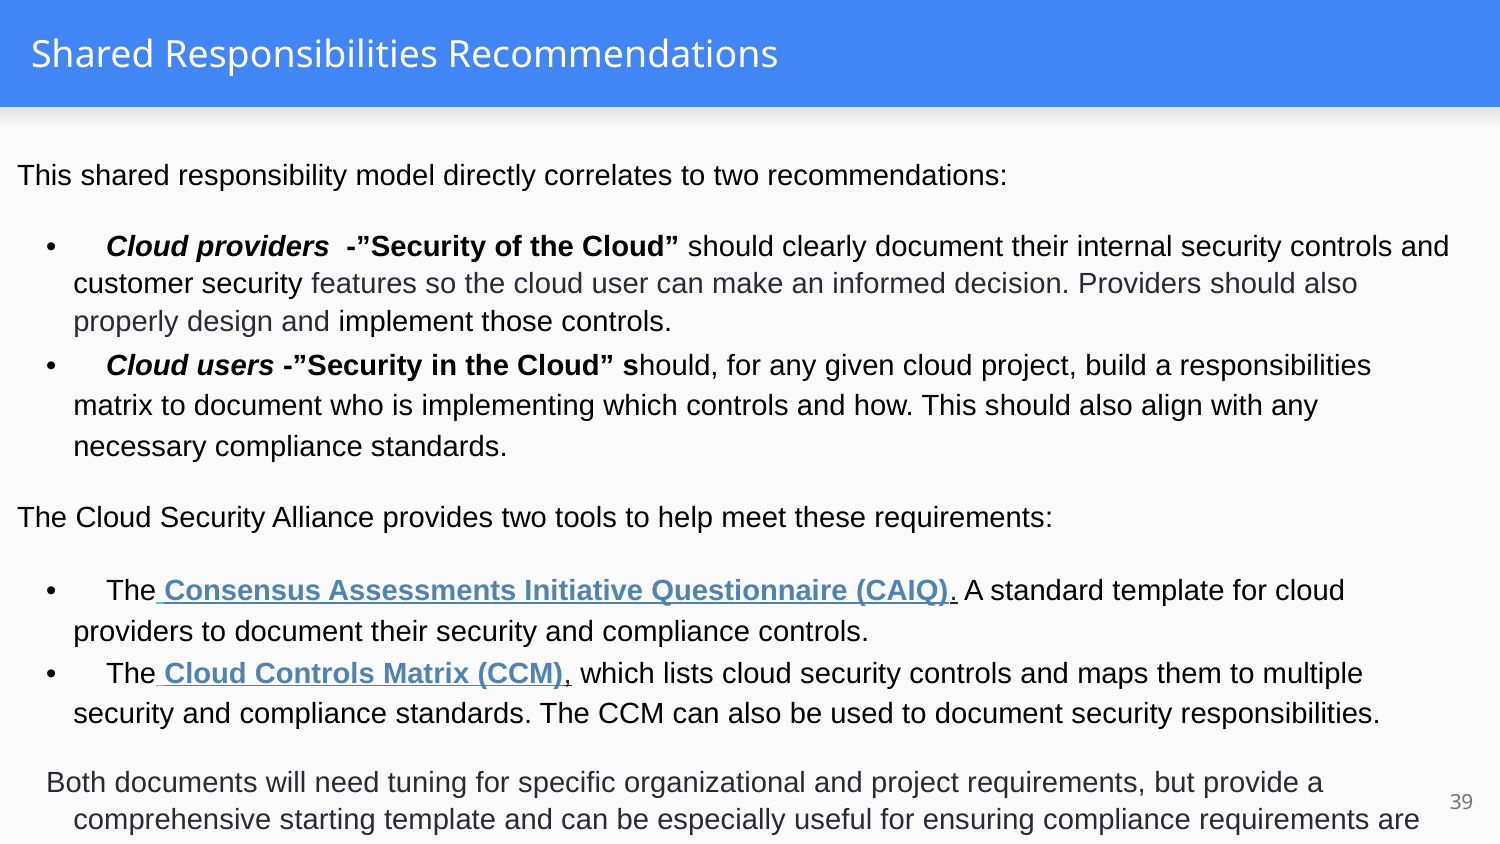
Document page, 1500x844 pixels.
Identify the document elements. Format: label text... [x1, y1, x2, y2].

text_box This shared responsibility model directly correlates to two recommendations: • Cloud providers -”Security of the Cloud” should clearly document their internal security controls and customer security features so the cloud user can make an informed decision. Providers should also properly design and implement those controls. • Cloud users -”Security in the Cloud” should, for any given cloud project, build a responsibilities matrix to document who is implementing which controls and how. This should also align with any necessary compliance standards. The Cloud Security Alliance provides two tools to help meet these requirements: • The Consensus Assessments Initiative Questionnaire (CAIQ). A standard template for cloud providers to document their security and compliance controls. • The Cloud Controls Matrix (CCM), which lists cloud security controls and maps them to multiple security and compliance standards. The CCM can also be used to document security responsibilities. Both documents will need tuning for specific organizational and project requirements, but provide a comprehensive starting template and can be especially useful for ensuring compliance requirements are met. [0, 136, 1500, 844]
title Shared Responsibilities Recommendations [16, 2, 1464, 102]
